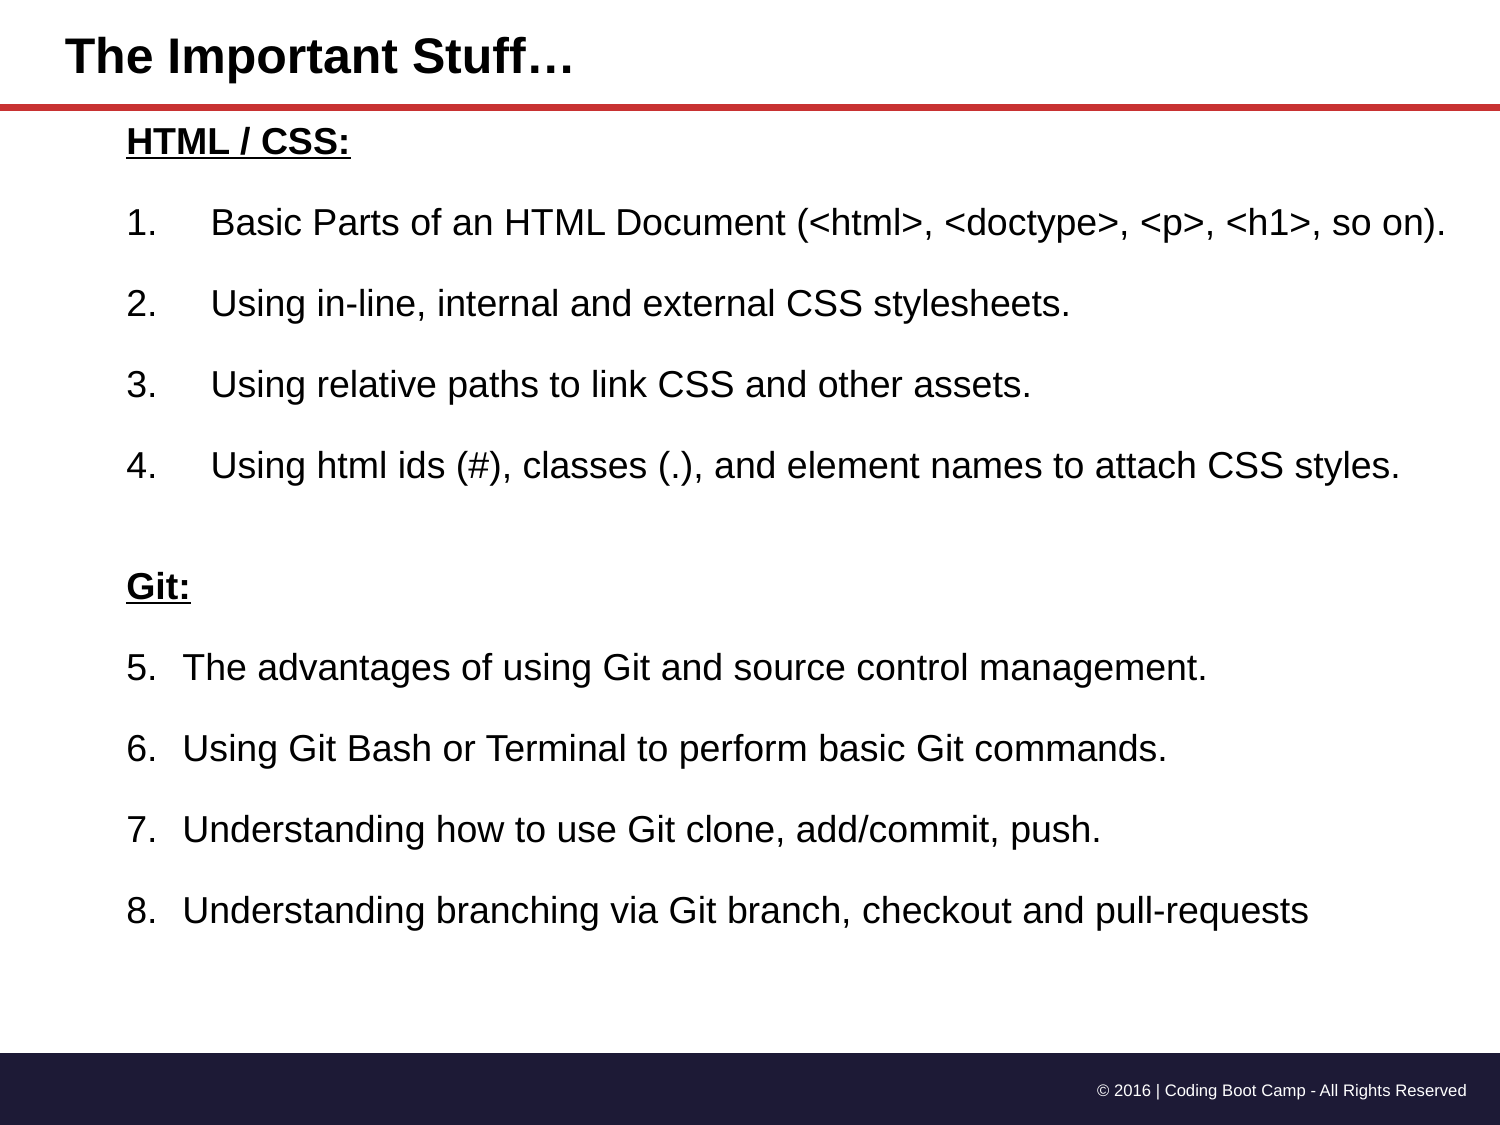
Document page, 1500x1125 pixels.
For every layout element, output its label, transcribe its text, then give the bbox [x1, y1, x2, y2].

text_box The Important Stuff… [49, 16, 1188, 91]
text_box HTML / CSS: Basic Parts of an HTML Document (<html>, <doctype>, <p>, <h1>, so on). Using in-line, internal and external CSS stylesheets. Using relative paths to link CSS and other assets. Using html ids (#), classes (.), and element names to attach CSS styles. Git: The advantages of using Git and source control management. Using Git Bash or Terminal to perform basic Git commands. Understanding how to use Git clone, add/commit, push. Understanding branching via Git branch, checkout and pull-requests [73, 114, 1483, 1089]
